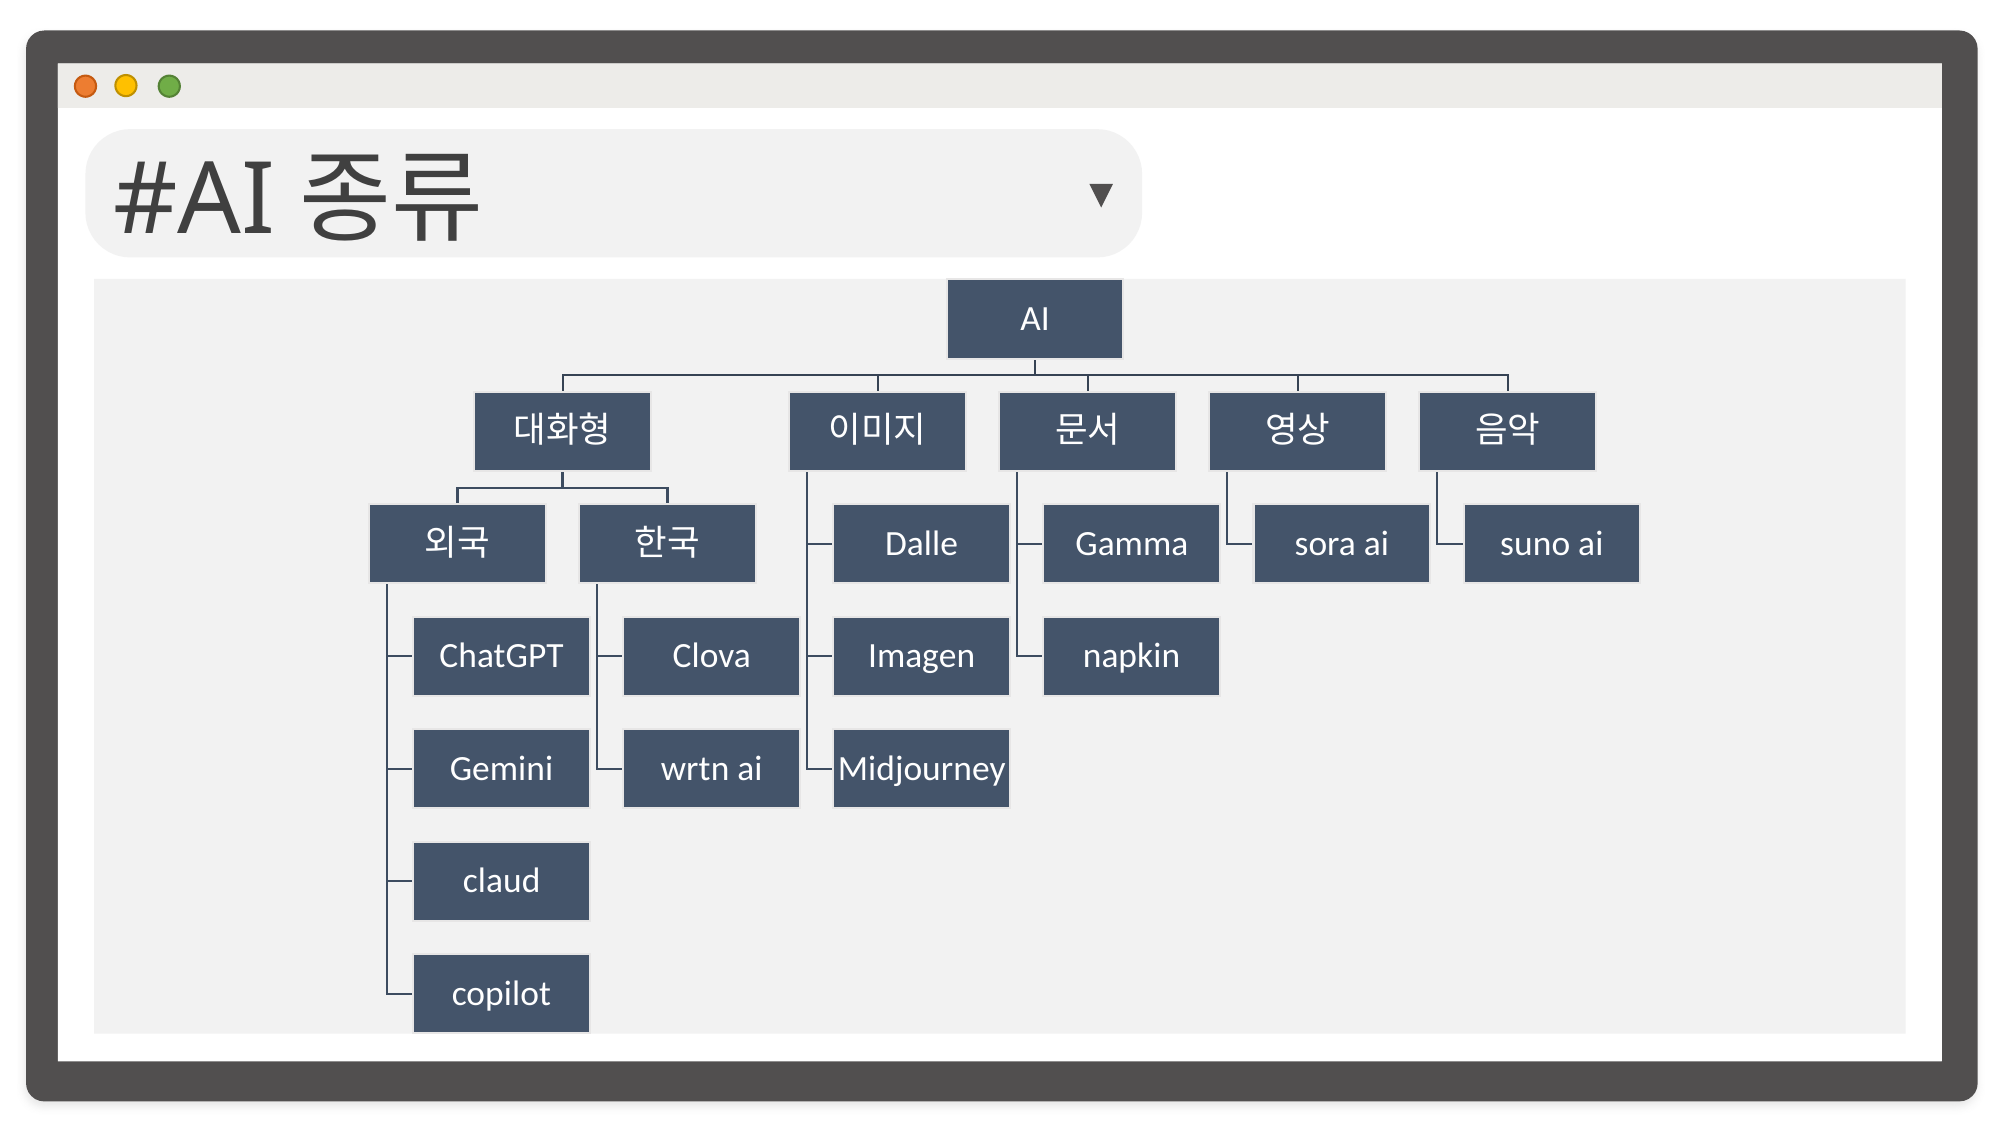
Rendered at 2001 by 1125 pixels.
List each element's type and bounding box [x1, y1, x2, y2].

text_box [96, 278, 1914, 1034]
text_box [26, 30, 1978, 1102]
